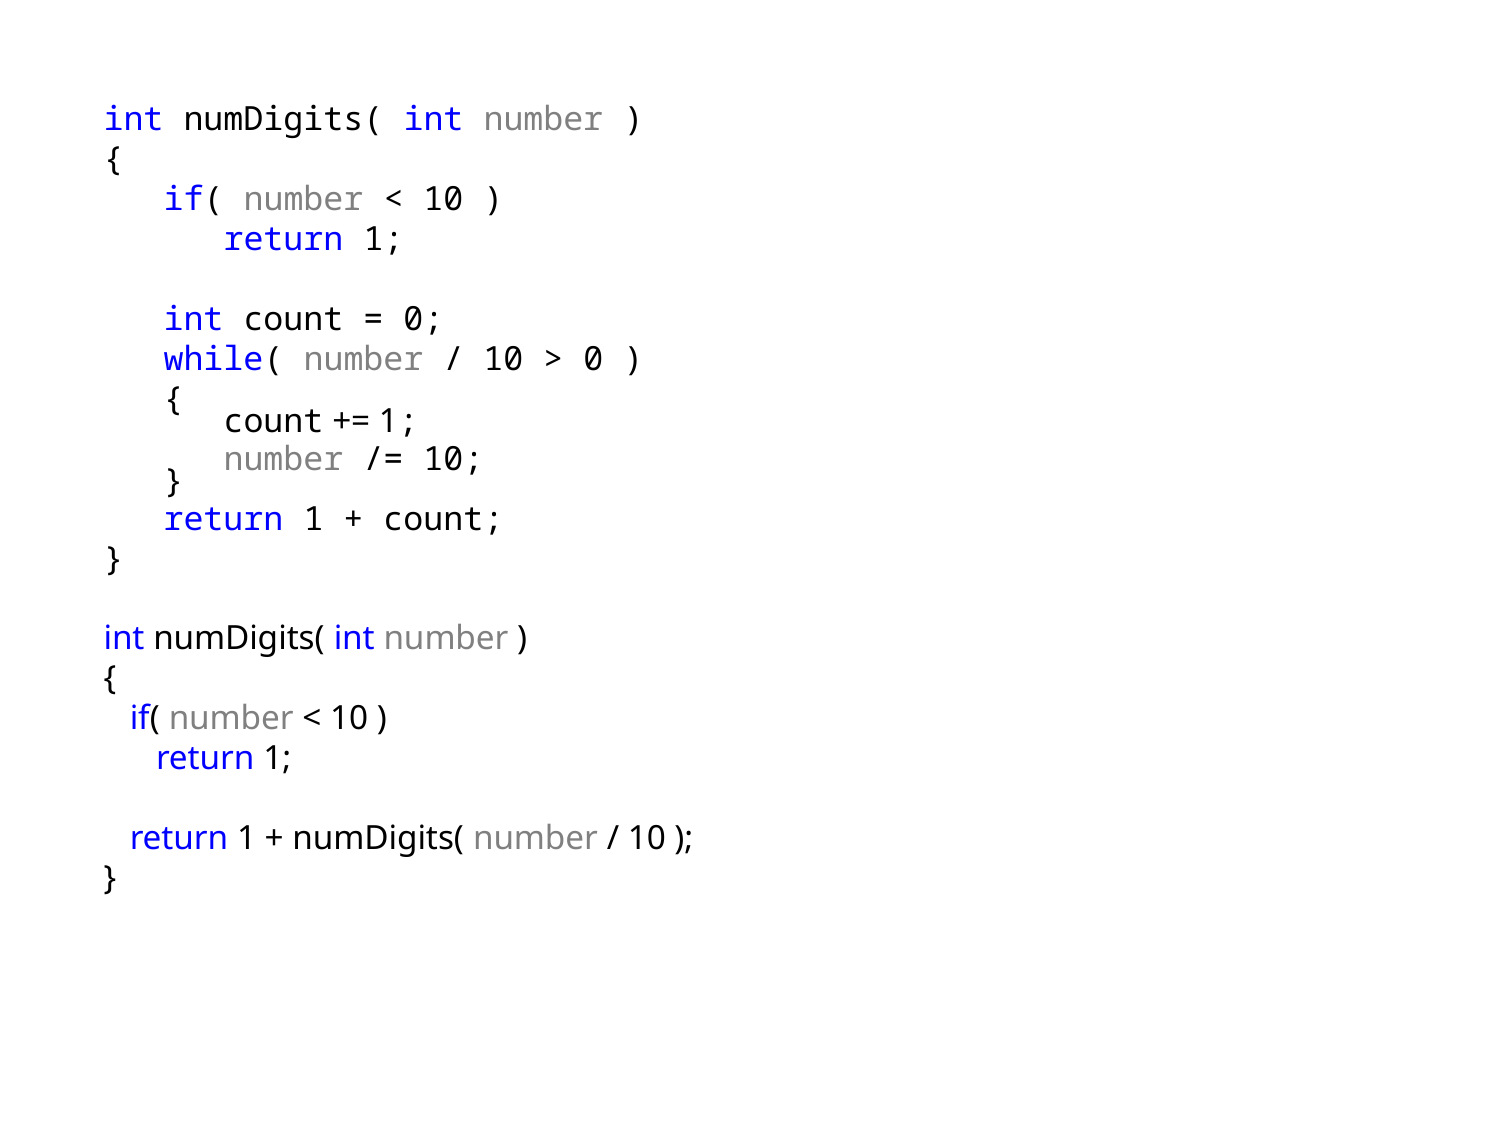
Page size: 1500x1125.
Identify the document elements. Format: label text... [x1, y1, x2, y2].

list int numDigits( int number ) { if( number < 10 ) return 1; int count = 0; while( number / 10 > 0 ) { count += 1; number /= 10; } return 1 + count; } int numDigits( int number ) { if( number < 10 ) return 1; return 1 + numDigits( number / 10 ); } [88, 89, 1412, 1036]
